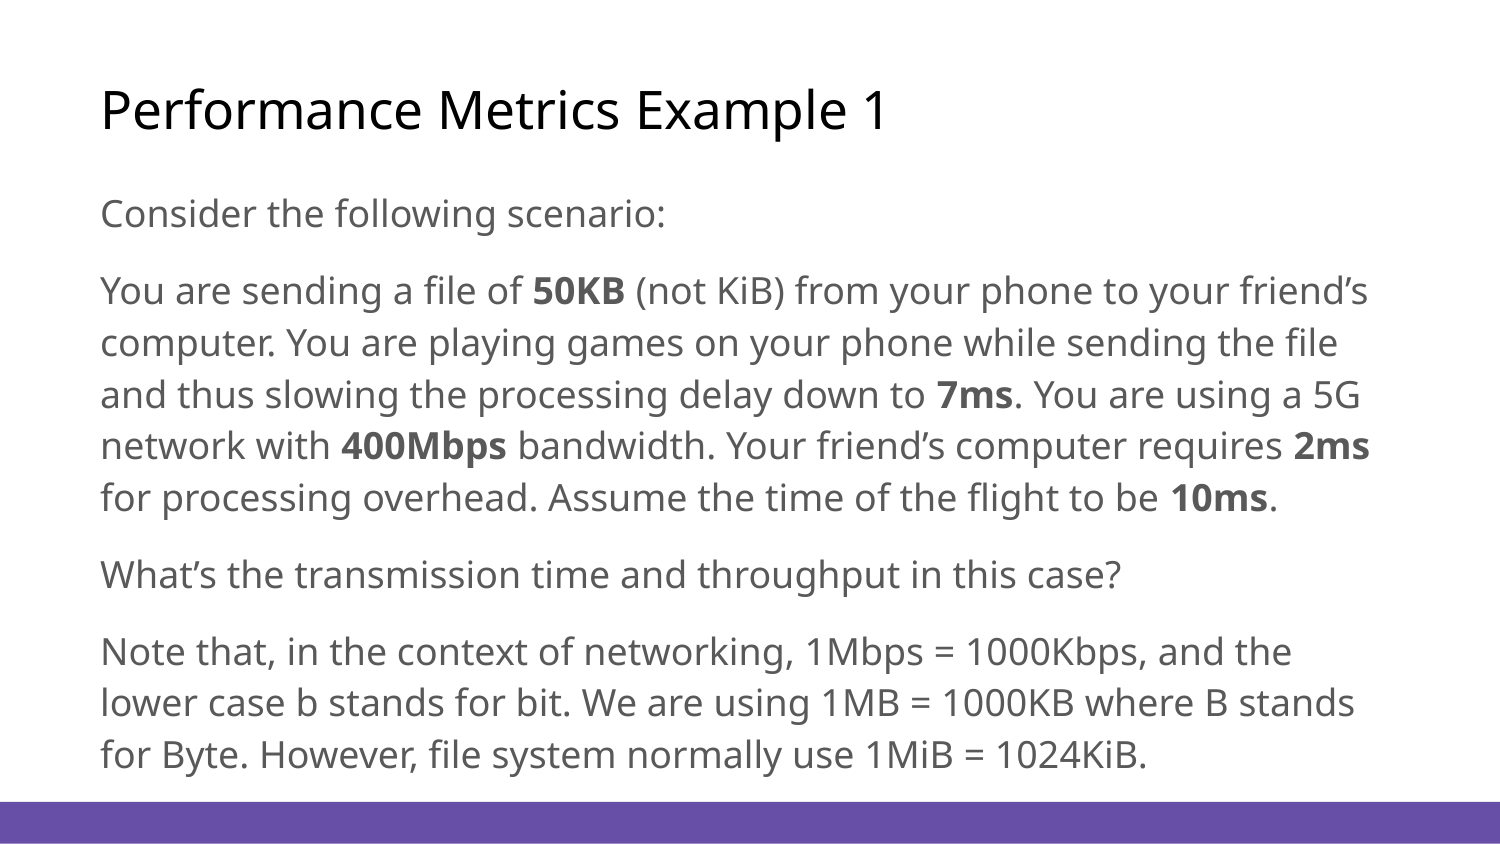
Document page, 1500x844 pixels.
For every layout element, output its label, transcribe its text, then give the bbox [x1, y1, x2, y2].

list Consider the following scenario: You are sending a file of 50KB (not KiB) from your phone to your friend’s computer. You are playing games on your phone while sending the file and thus slowing the processing delay down to 7ms. You are using a 5G network with 400Mbps bandwidth. Your friend’s computer requires 2ms for processing overhead. Assume the time of the flight to be 10ms. What’s the transmission time and throughput in this case? Note that, in the context of networking, 1Mbps = 1000Kbps, and the lower case b stands for bit. We are using 1MB = 1000KB where B stands for Byte. However, file system normally use 1MiB = 1024KiB. [85, 168, 1415, 823]
title Performance Metrics Example 1 [85, 61, 1415, 156]
